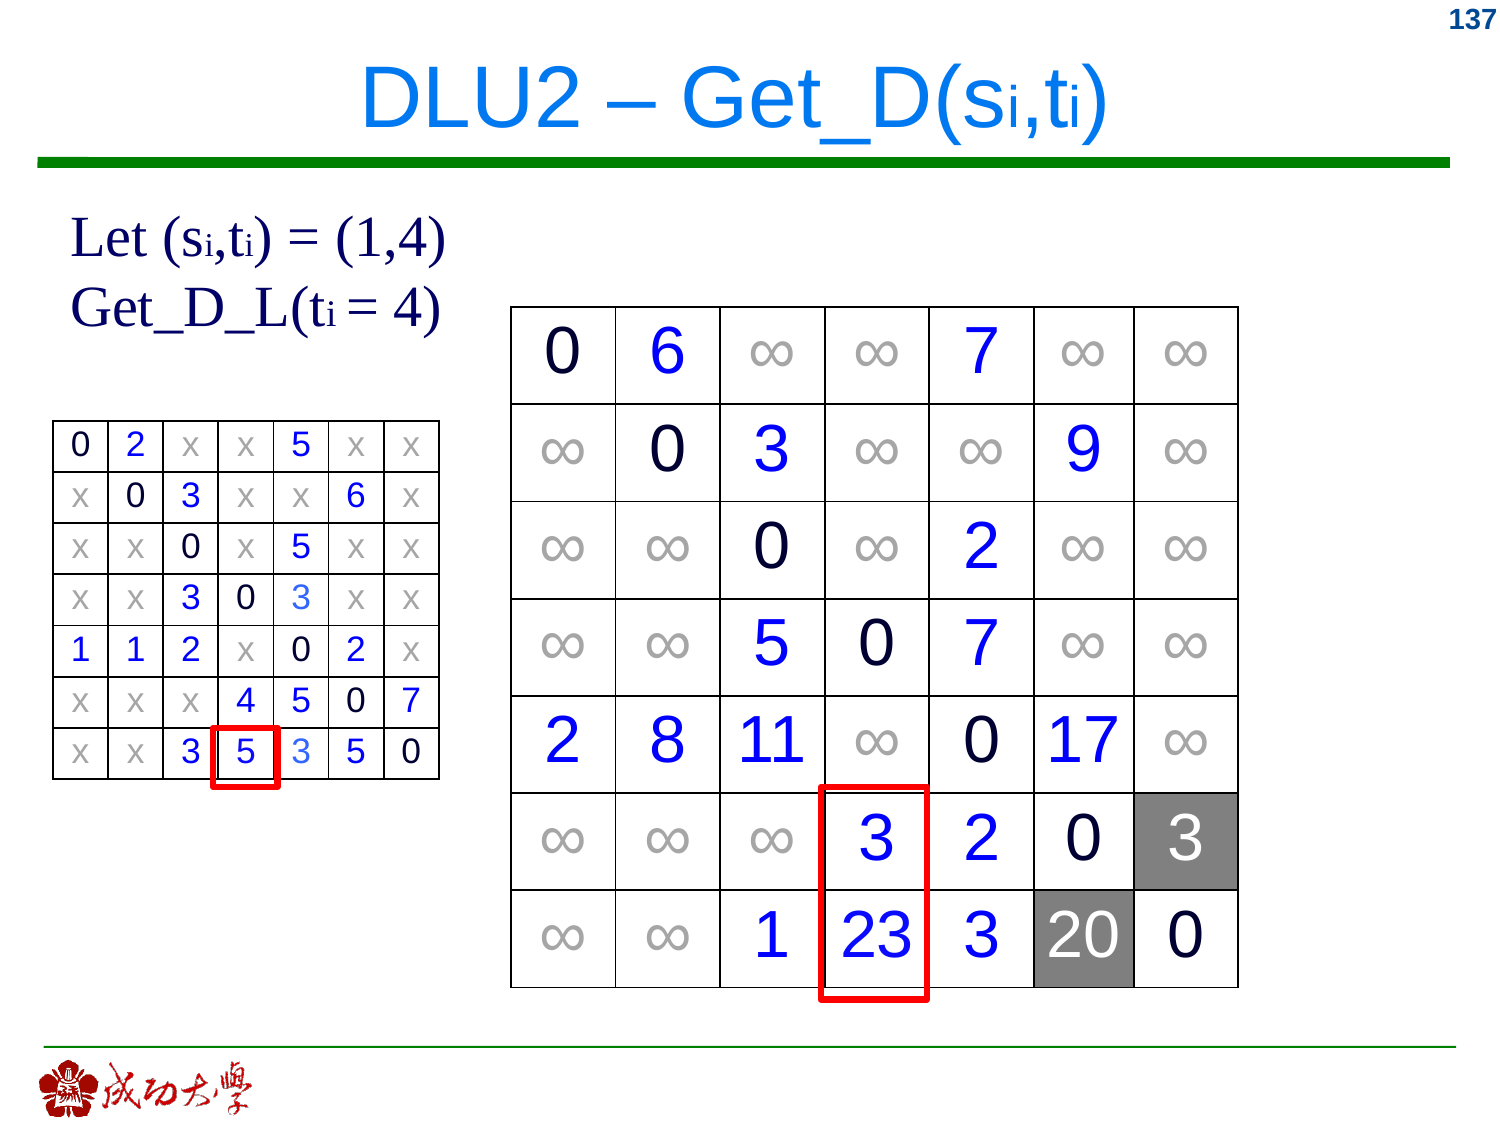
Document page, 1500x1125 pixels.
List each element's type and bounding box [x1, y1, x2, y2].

table_cell [274, 575, 328, 625]
table_cell [54, 678, 107, 727]
table_cell [512, 794, 615, 889]
table_cell [826, 697, 928, 785]
table_cell [385, 678, 438, 727]
table_cell [274, 626, 328, 676]
table_cell [616, 697, 719, 792]
table_cell [164, 678, 217, 727]
table_cell [1035, 794, 1133, 889]
table_cell [616, 405, 719, 501]
text_box [819, 785, 929, 1001]
table_cell [385, 626, 438, 676]
table_cell [109, 473, 162, 522]
table_cell [219, 626, 273, 676]
table_cell [109, 678, 162, 727]
table_cell [826, 502, 928, 598]
table_cell [329, 524, 383, 573]
table_header [930, 308, 1033, 403]
table_cell [274, 678, 328, 727]
table_cell [54, 524, 107, 573]
table_cell [512, 405, 615, 501]
table_cell [164, 575, 217, 625]
table_cell [512, 697, 615, 792]
table_cell [54, 575, 107, 625]
table_cell [616, 600, 719, 695]
table_cell [721, 891, 819, 987]
table_cell [54, 626, 107, 676]
table_cell [721, 405, 824, 501]
table_header [1135, 308, 1237, 403]
table_cell [54, 729, 107, 778]
table_cell [109, 729, 162, 778]
table_cell [616, 794, 719, 889]
table_header [826, 308, 928, 403]
table_cell [826, 405, 928, 501]
table_cell [274, 473, 328, 522]
table_cell [329, 473, 383, 522]
table_cell [721, 794, 819, 889]
table_header [54, 422, 107, 471]
table_header [721, 308, 824, 403]
table_cell [219, 575, 273, 625]
table_cell [1135, 405, 1237, 501]
table_cell [329, 626, 383, 676]
table_cell [109, 626, 162, 676]
table_cell [1035, 502, 1133, 598]
table_cell [219, 678, 273, 726]
table_cell [164, 729, 211, 778]
table_cell [1135, 891, 1237, 987]
table_cell [164, 524, 217, 573]
table_header [512, 308, 615, 403]
table_cell [1035, 405, 1133, 501]
picture [35, 1058, 254, 1118]
table_cell [721, 502, 824, 598]
table_cell [1035, 697, 1133, 792]
table_cell [512, 600, 615, 695]
table_header [329, 422, 383, 471]
table_cell [1035, 891, 1133, 987]
table_cell [1035, 600, 1133, 695]
table_cell [385, 473, 438, 522]
table_cell [930, 794, 1033, 889]
table_cell [930, 891, 1033, 987]
text_box [55, 190, 477, 345]
table_header [219, 422, 273, 471]
table_cell [329, 729, 383, 778]
table_cell [385, 575, 438, 625]
table_header [1035, 308, 1133, 403]
table_cell [274, 524, 328, 573]
table_cell [329, 678, 383, 727]
table_cell [385, 524, 438, 573]
table_cell [1135, 697, 1237, 792]
table_cell [109, 575, 162, 625]
table_cell [1135, 600, 1237, 695]
table_cell [930, 405, 1033, 501]
table_cell [512, 891, 615, 987]
table_cell [616, 891, 719, 987]
table_cell [826, 600, 928, 695]
table_cell [385, 729, 438, 778]
table_cell [1135, 794, 1237, 889]
table_cell [219, 524, 273, 573]
table_cell [930, 600, 1033, 695]
table_header [109, 422, 162, 471]
table_cell [329, 575, 383, 625]
table_cell [616, 502, 719, 598]
table_cell [930, 502, 1033, 598]
table_header [616, 308, 719, 403]
table_cell [54, 473, 107, 522]
table_cell [280, 729, 328, 778]
table_header [385, 422, 438, 471]
table_cell [721, 697, 824, 792]
table_header [164, 422, 217, 471]
table_cell [1135, 502, 1237, 598]
table_cell [512, 502, 615, 598]
table_cell [164, 626, 217, 676]
title [12, 12, 1483, 173]
table_cell [721, 600, 824, 695]
table_cell [164, 473, 217, 522]
table_cell [930, 697, 1033, 792]
table_cell [109, 524, 162, 573]
text_box [211, 726, 280, 789]
table_header [274, 422, 328, 471]
table_cell [219, 473, 273, 522]
